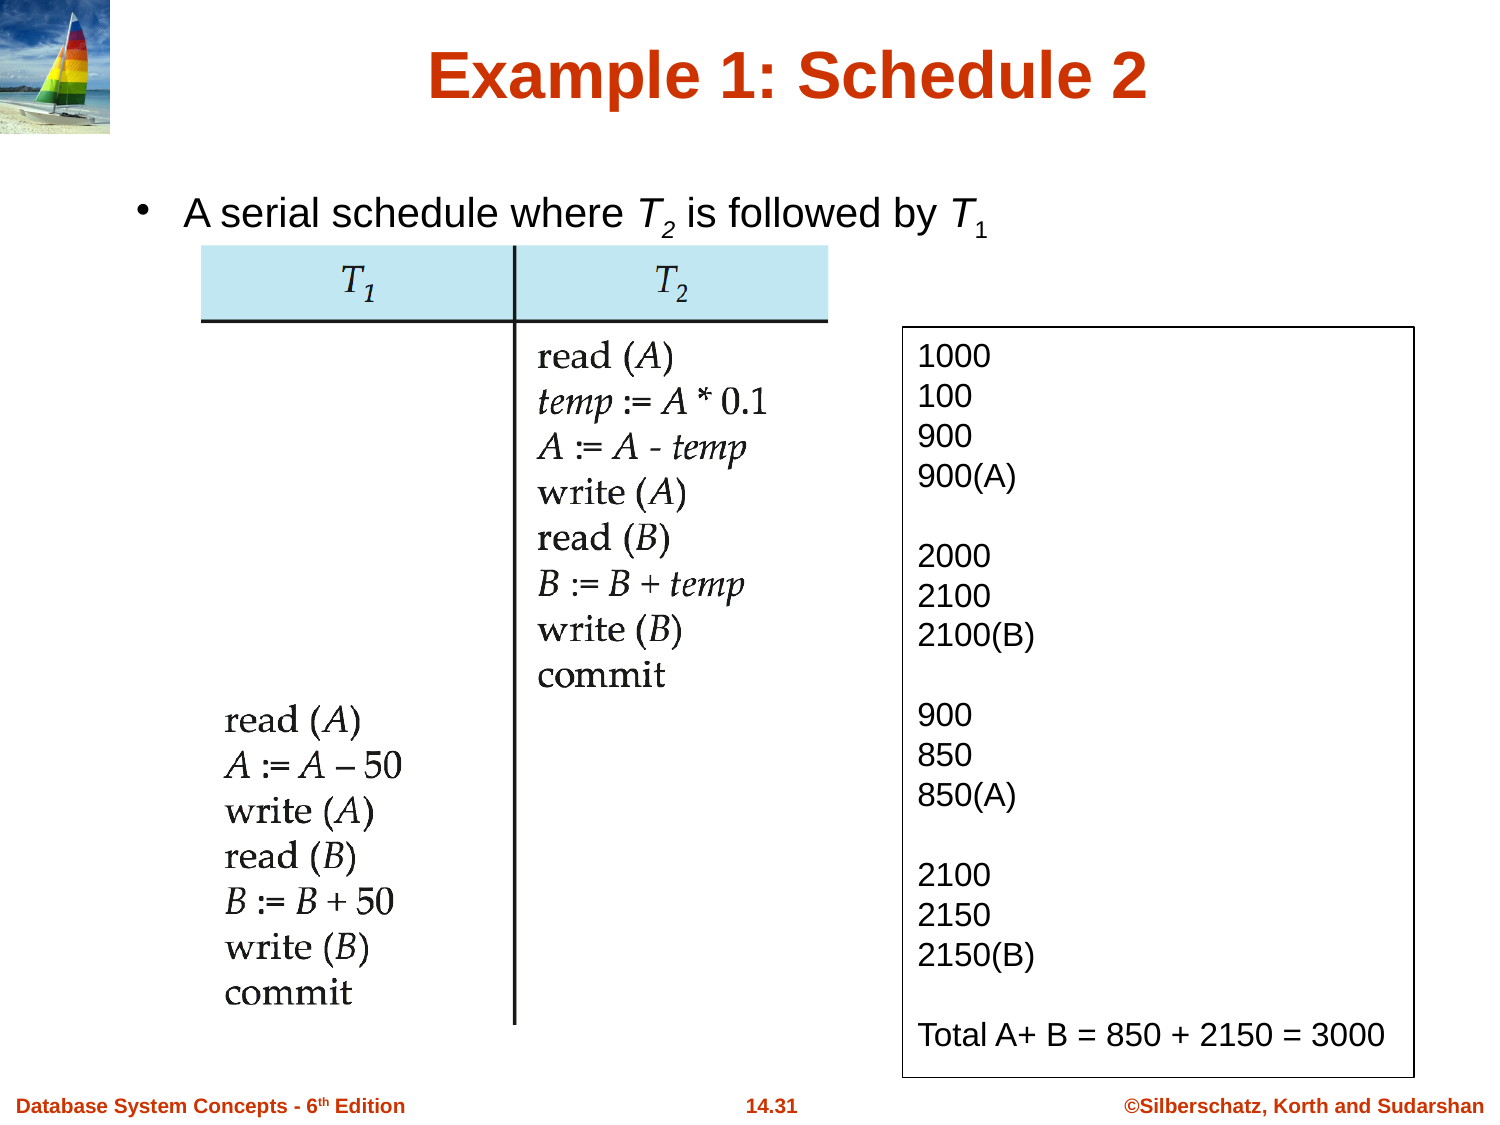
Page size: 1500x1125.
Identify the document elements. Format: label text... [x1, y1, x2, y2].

picture [0, 0, 110, 134]
text_box 1000 100 900 900(A) 2000 2100 2100(B) 900 850 850(A) 2100 2150 2150(B) Total A+ B = 850 + 2150 = 3000 [902, 326, 1415, 1078]
title Example 1: Schedule 2 [125, 18, 1452, 120]
picture [201, 243, 830, 1026]
text_box A serial schedule where T2 is followed by T1 [121, 178, 1415, 251]
